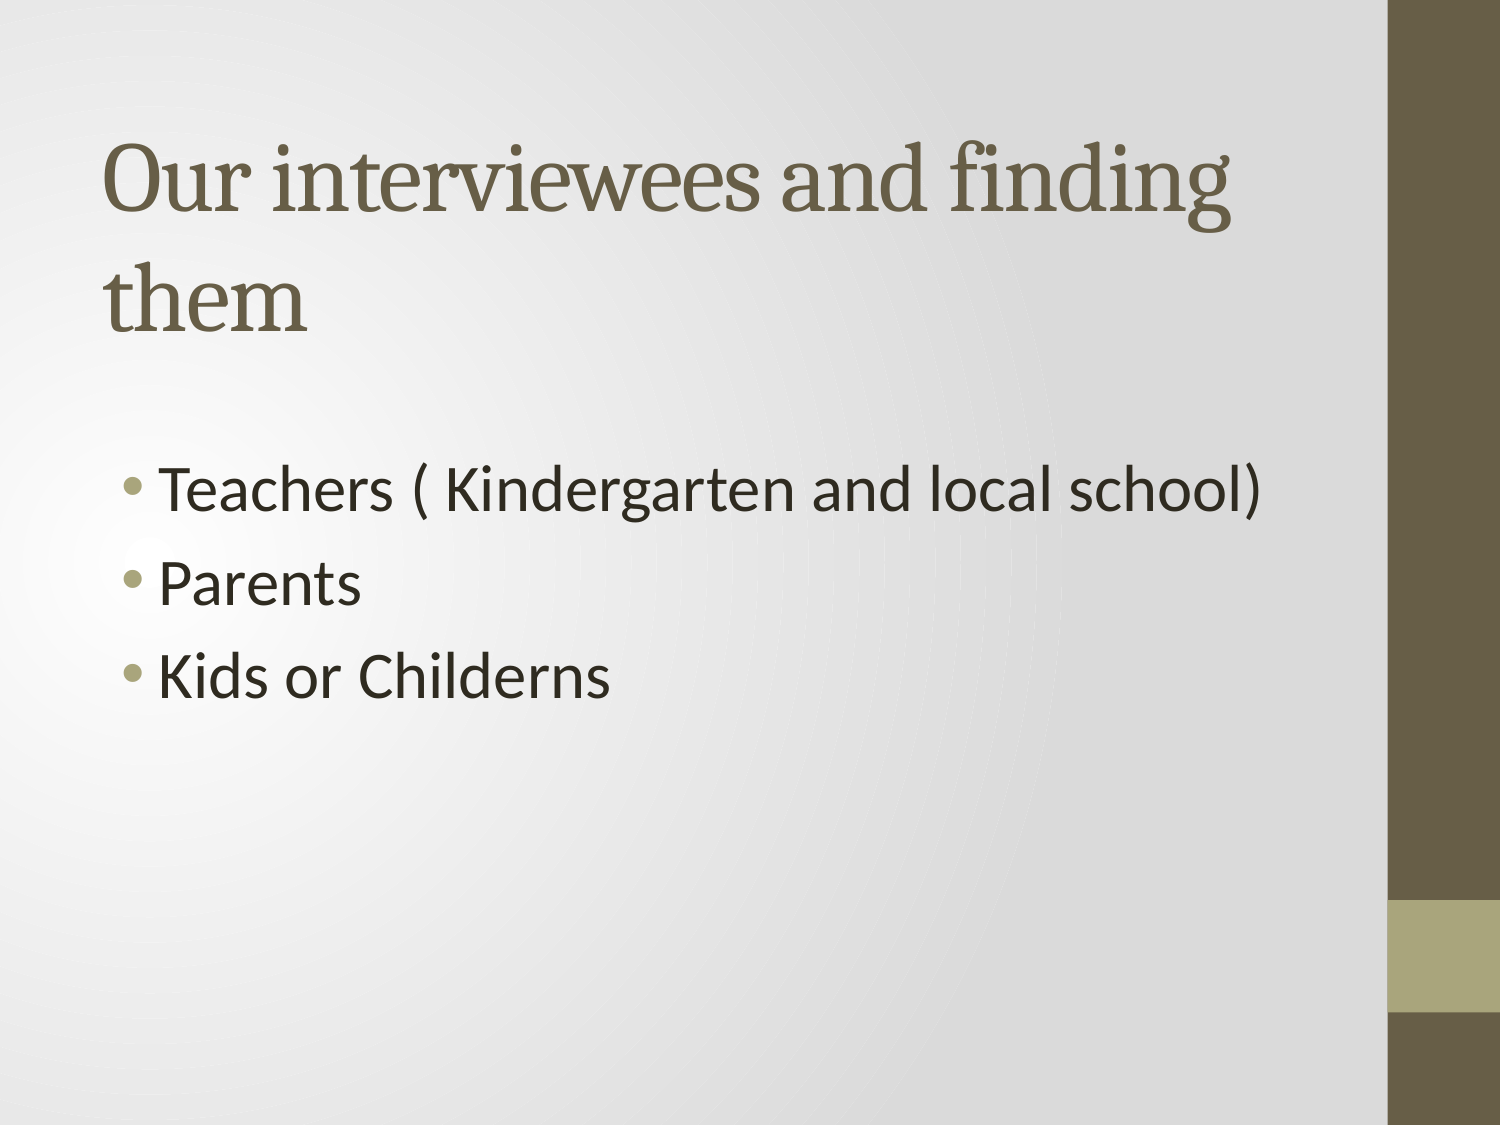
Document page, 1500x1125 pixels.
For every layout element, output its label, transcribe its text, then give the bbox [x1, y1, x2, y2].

title Our interviewees and finding them [87, 137, 1338, 325]
list Teachers ( Kindergarten and local school) Parents Kids or Childerns [87, 437, 1338, 1125]
